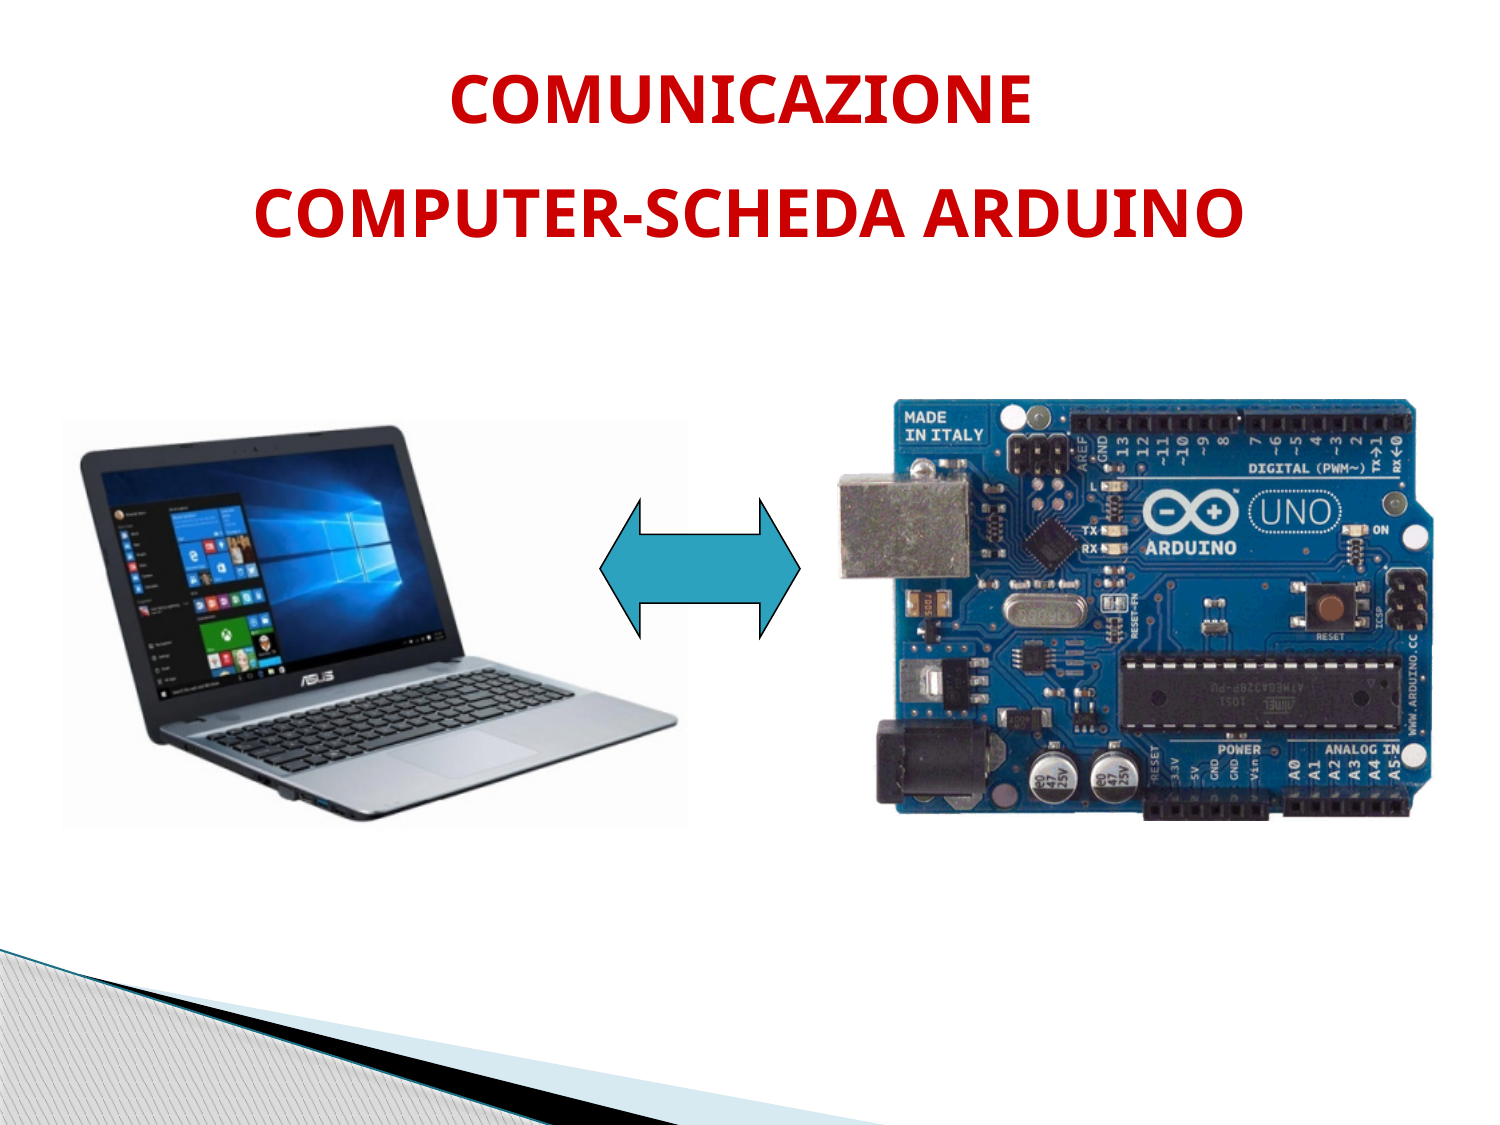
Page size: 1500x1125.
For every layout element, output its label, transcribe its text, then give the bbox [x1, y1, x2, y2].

picture [837, 399, 1440, 822]
picture [62, 312, 688, 938]
text_box COMUNICAZIONE COMPUTER-SCHEDA ARDUINO [74, 49, 1425, 258]
text_box [693, 499, 801, 638]
